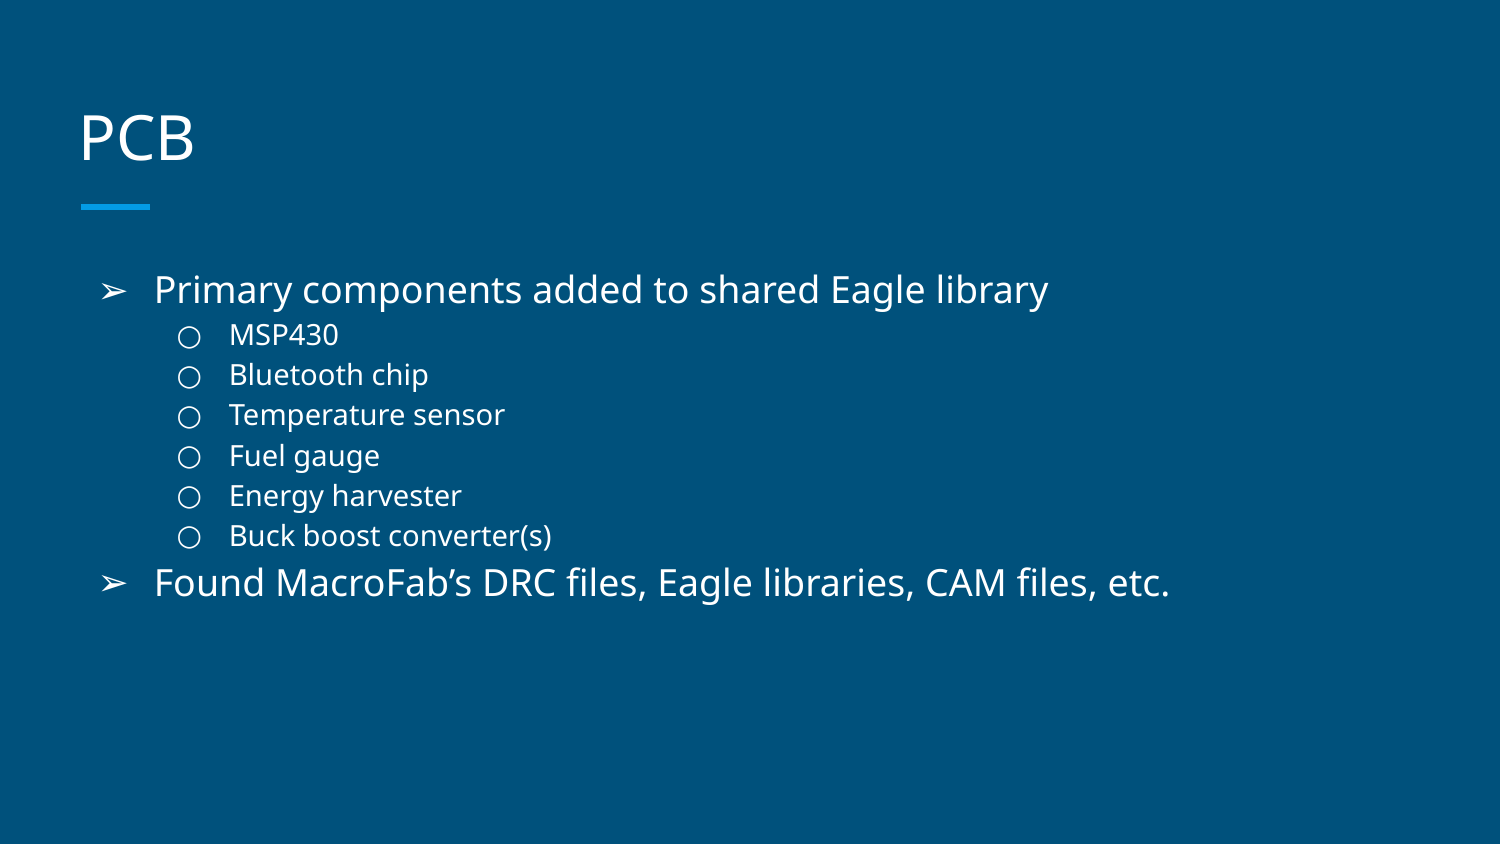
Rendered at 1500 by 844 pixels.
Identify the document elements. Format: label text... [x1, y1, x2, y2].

title PCB [63, 75, 1437, 188]
list Primary components added to shared Eagle library MSP430 Bluetooth chip Temperature sensor Fuel gauge Energy harvester Buck boost converter(s) Found MacroFab’s DRC files, Eagle libraries, CAM files, etc. [63, 244, 1437, 750]
